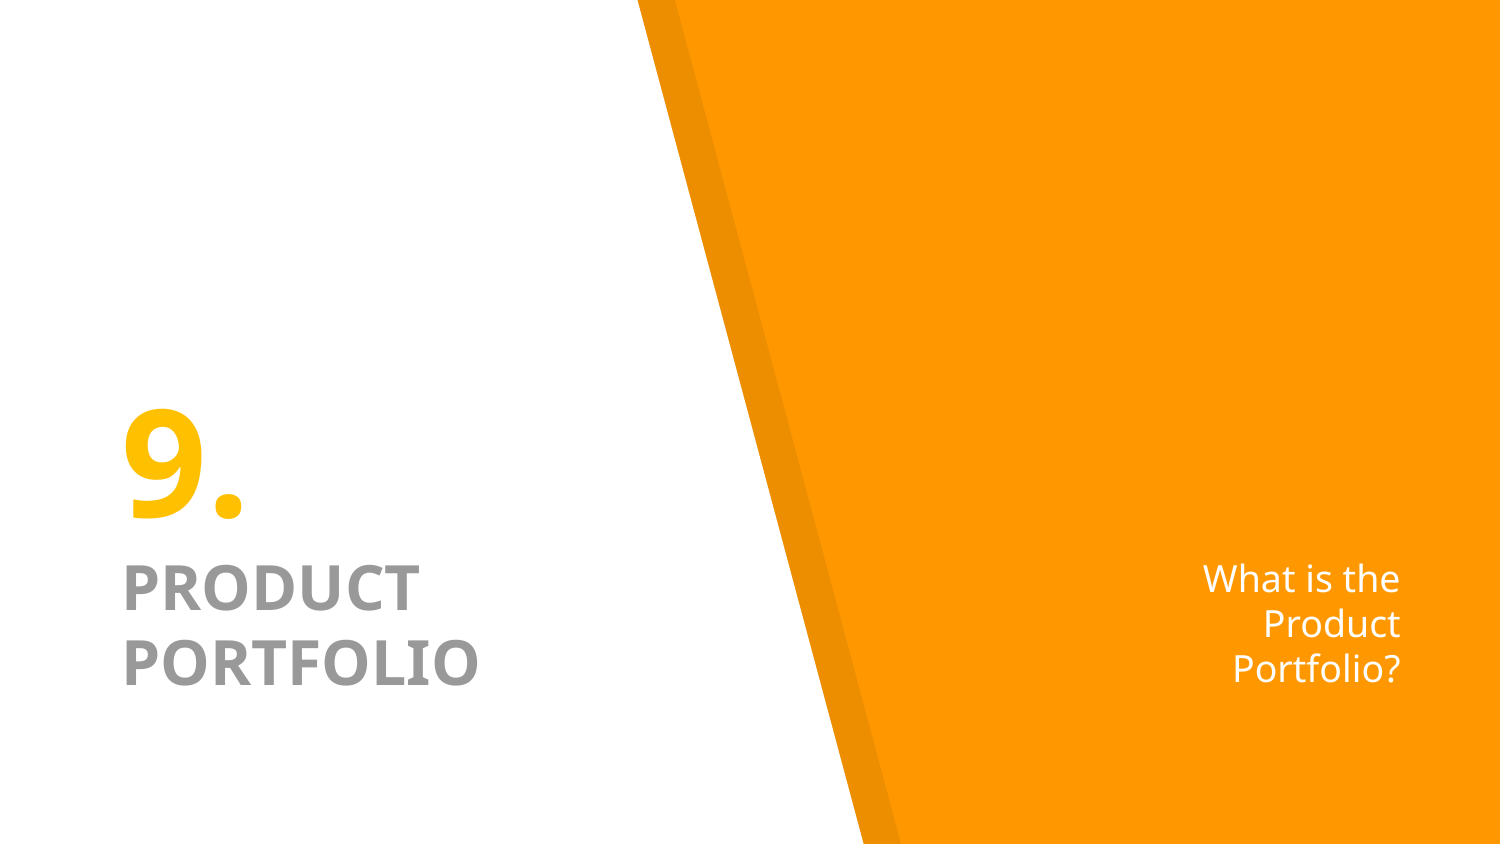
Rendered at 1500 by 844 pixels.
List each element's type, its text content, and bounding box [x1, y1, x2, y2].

subtitle What is the Product Portfolio? [1103, 535, 1416, 705]
title 9. PRODUCT PORTFOLIO [106, 222, 685, 713]
